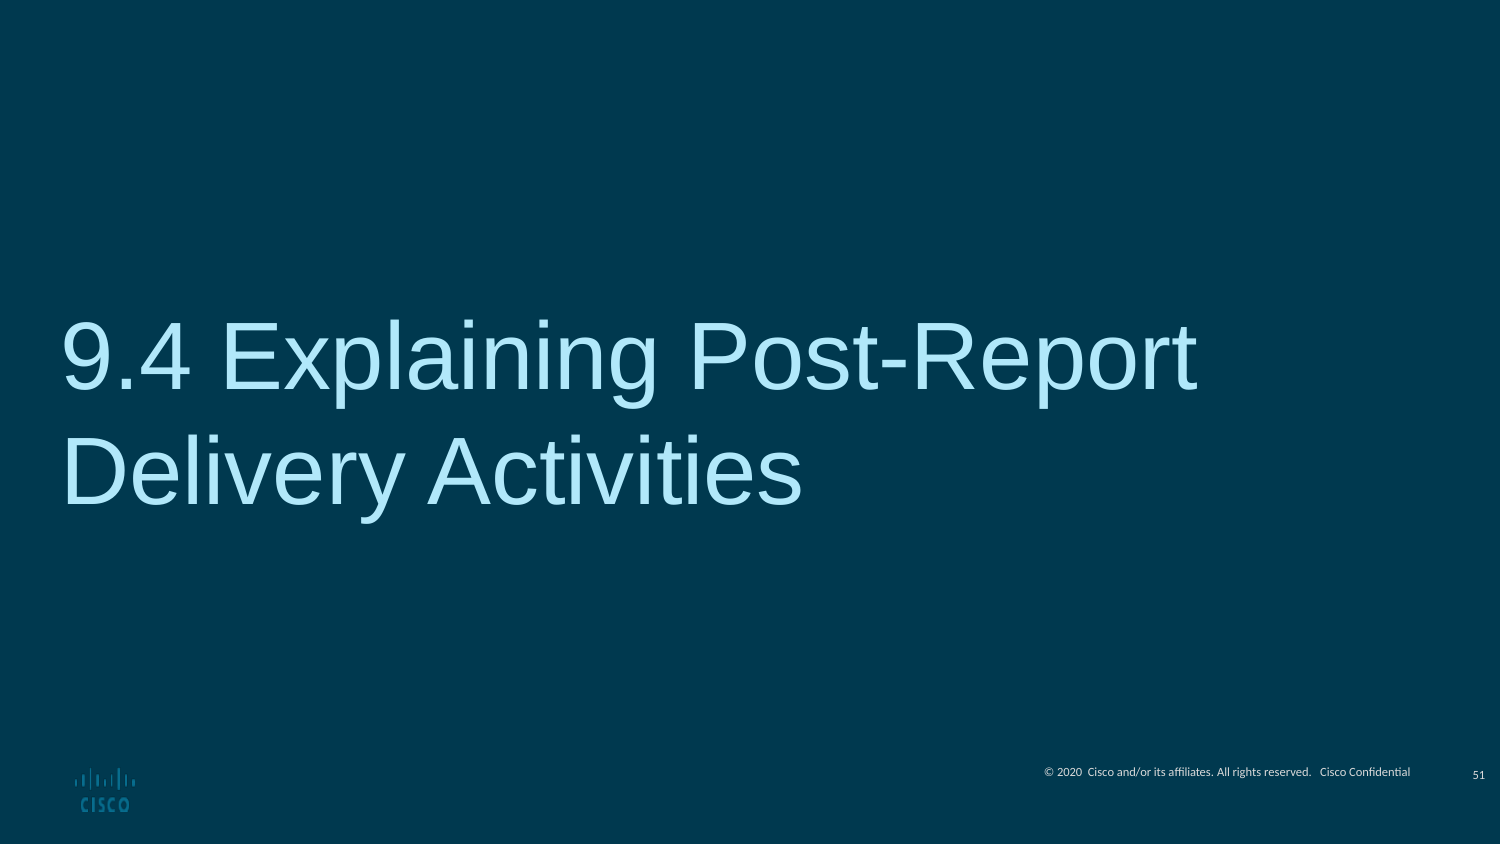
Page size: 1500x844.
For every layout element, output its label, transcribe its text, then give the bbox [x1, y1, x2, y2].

slide_number 51 [1425, 759, 1500, 797]
list 9.4 Explaining Post-Report Delivery Activities [45, 286, 1455, 558]
